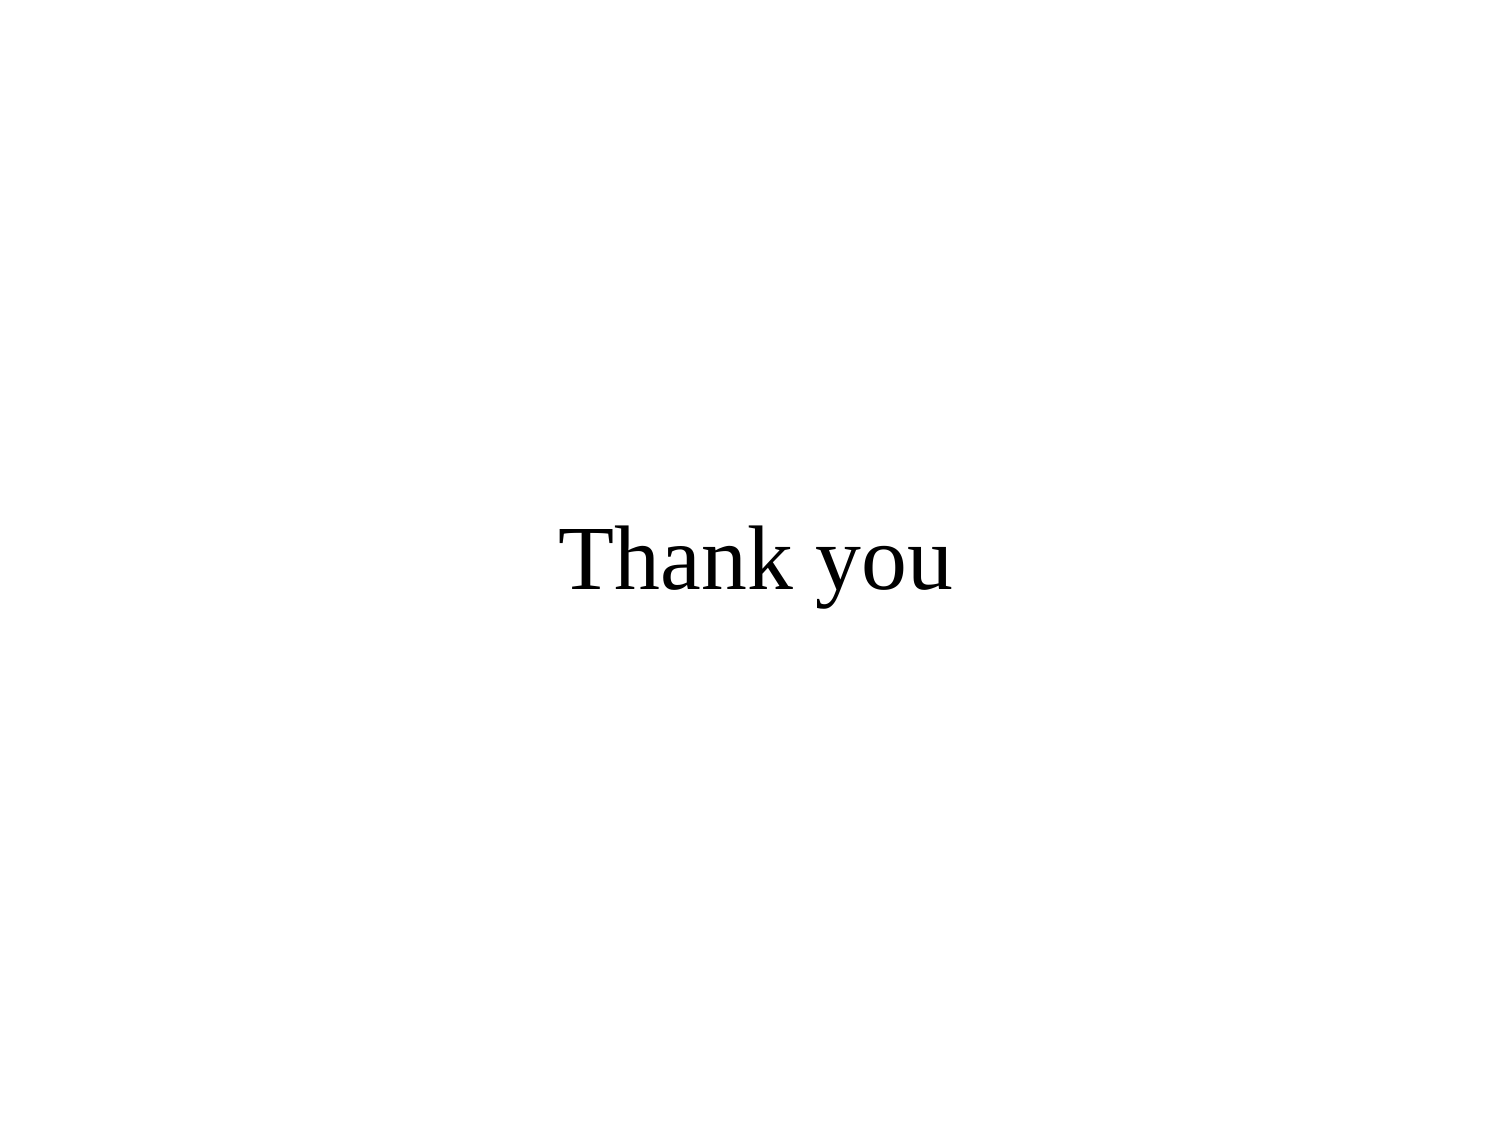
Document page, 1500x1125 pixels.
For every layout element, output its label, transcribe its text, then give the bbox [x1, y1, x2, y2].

title Thank you [424, 215, 971, 608]
